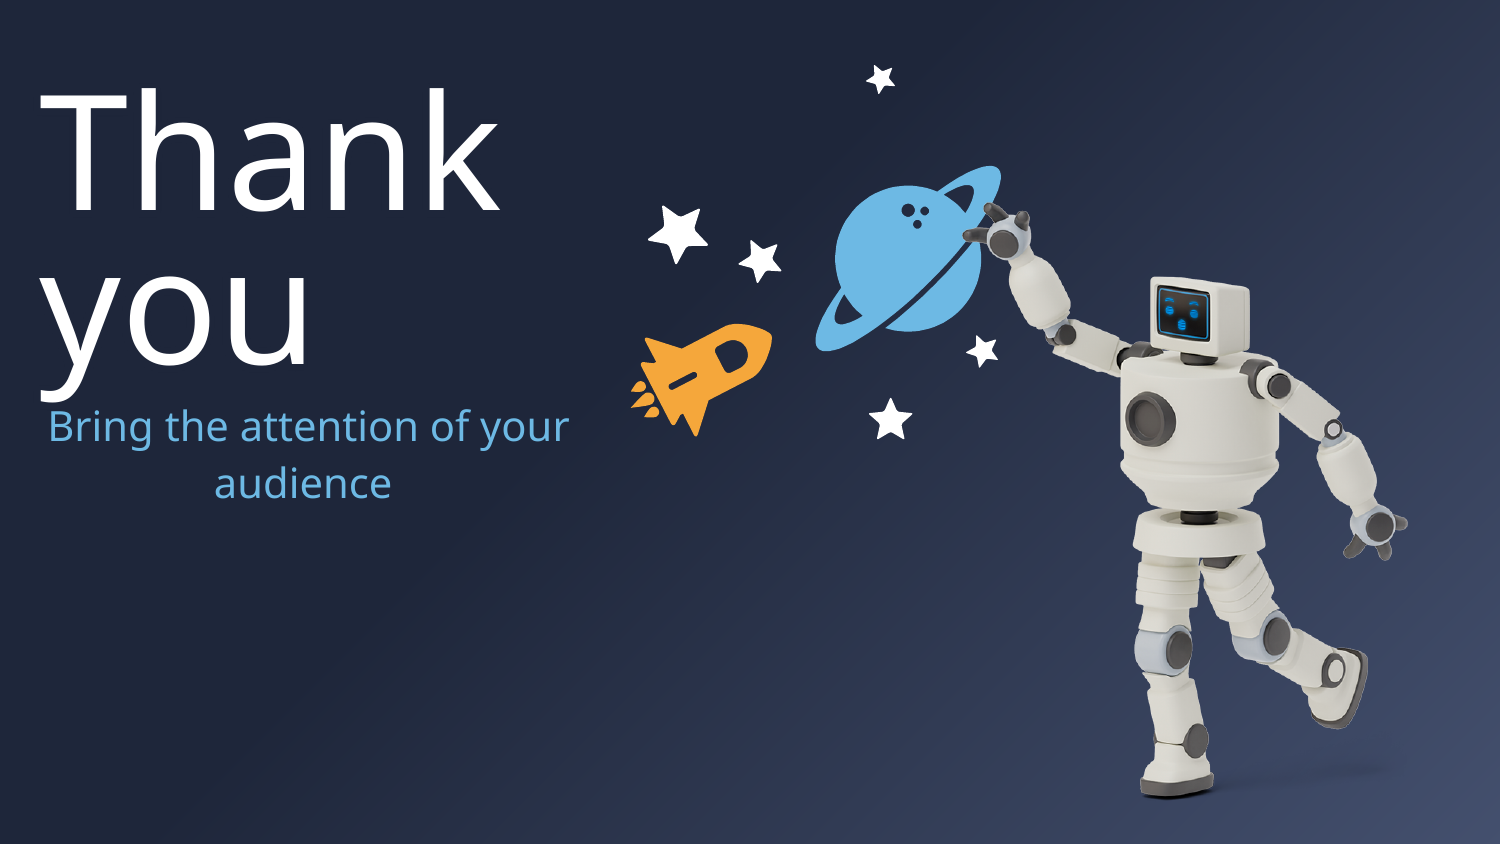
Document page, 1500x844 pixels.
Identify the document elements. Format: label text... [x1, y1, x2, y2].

subtitle Bring the attention of your audience [28, 392, 589, 569]
text_box [738, 240, 782, 283]
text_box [636, 311, 760, 435]
title Thank you [39, 107, 657, 396]
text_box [815, 165, 1002, 352]
text_box [869, 397, 913, 440]
text_box [661, 205, 708, 265]
text_box [865, 65, 895, 94]
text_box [961, 202, 1408, 802]
